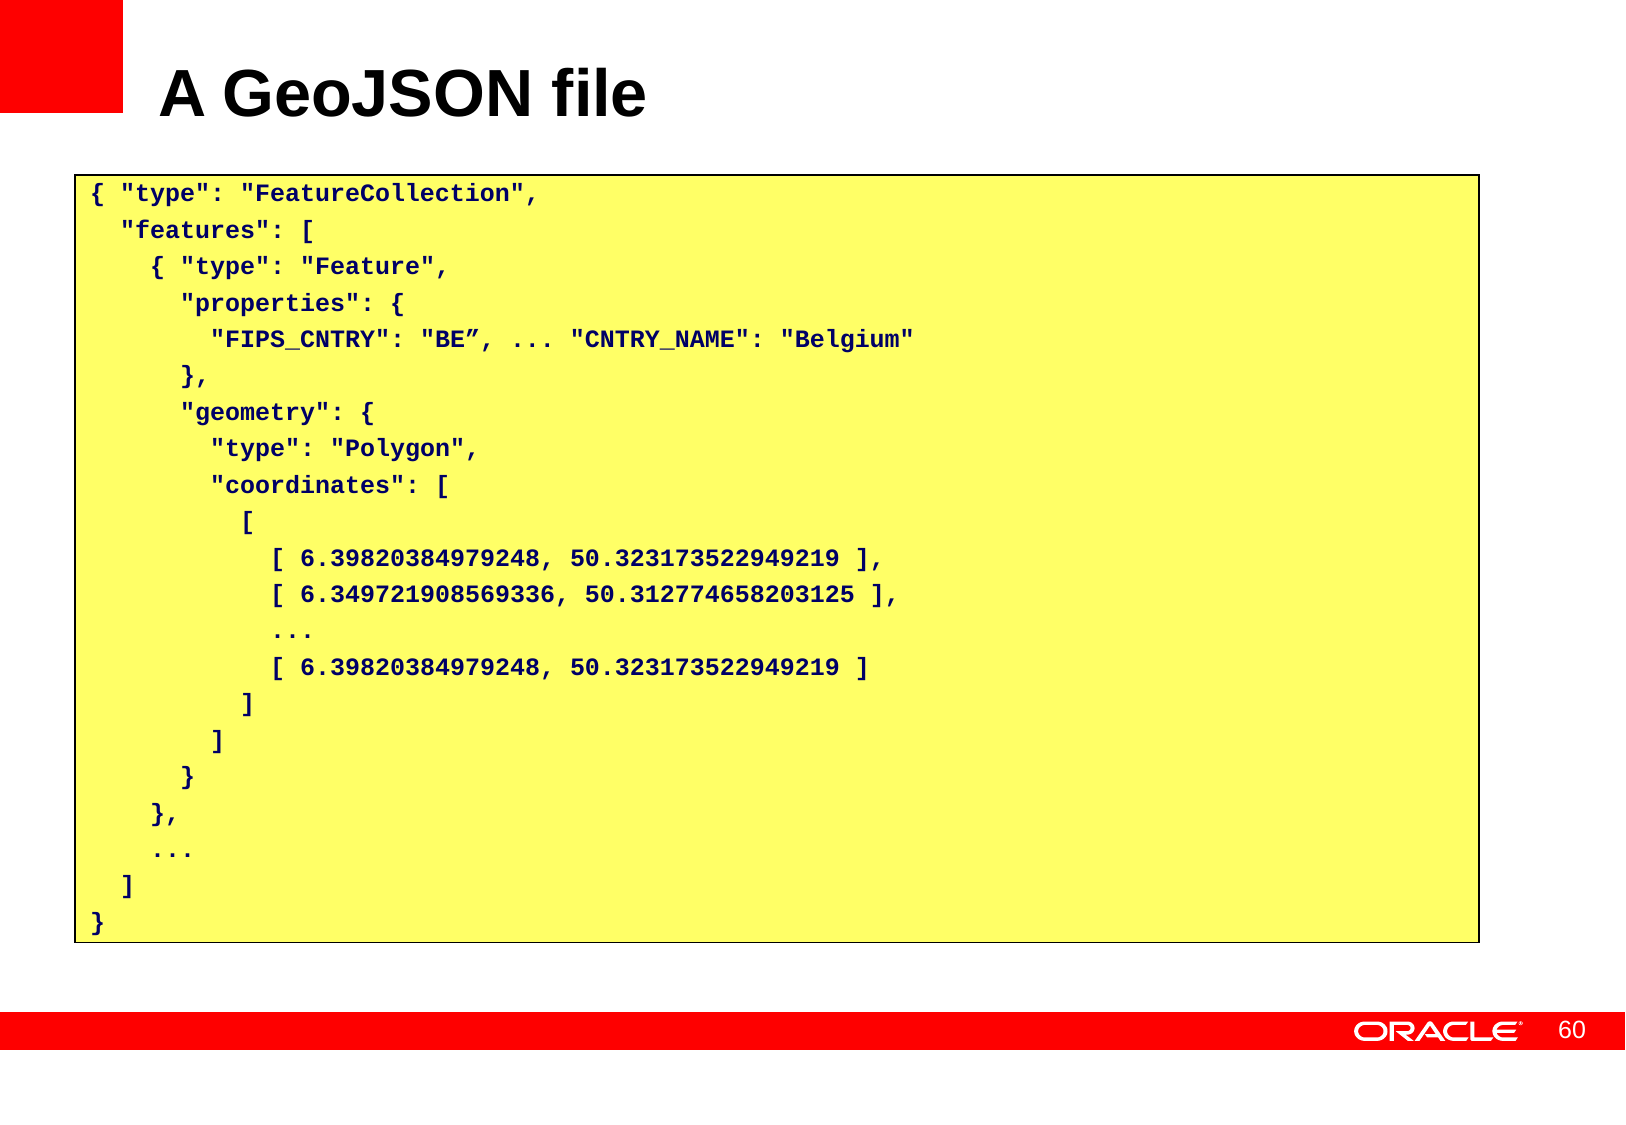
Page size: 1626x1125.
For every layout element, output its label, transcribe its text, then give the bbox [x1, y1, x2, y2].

text_box { "type": "FeatureCollection", "features": [ { "type": "Feature", "properties": { "FIPS_CNTRY": "BE”, ... "CNTRY_NAME": "Belgium" }, "geometry": { "type": "Polygon", "coordinates": [ [ [ 6.39820384979248, 50.323173522949219 ], [ 6.349721908569336, 50.312774658203125 ], ... [ 6.39820384979248, 50.323173522949219 ] ] ] } }, ... ] } [75, 174, 1480, 943]
title A GeoJSON file [157, 49, 1506, 205]
picture [0, 0, 123, 113]
picture [0, 1012, 1625, 1050]
